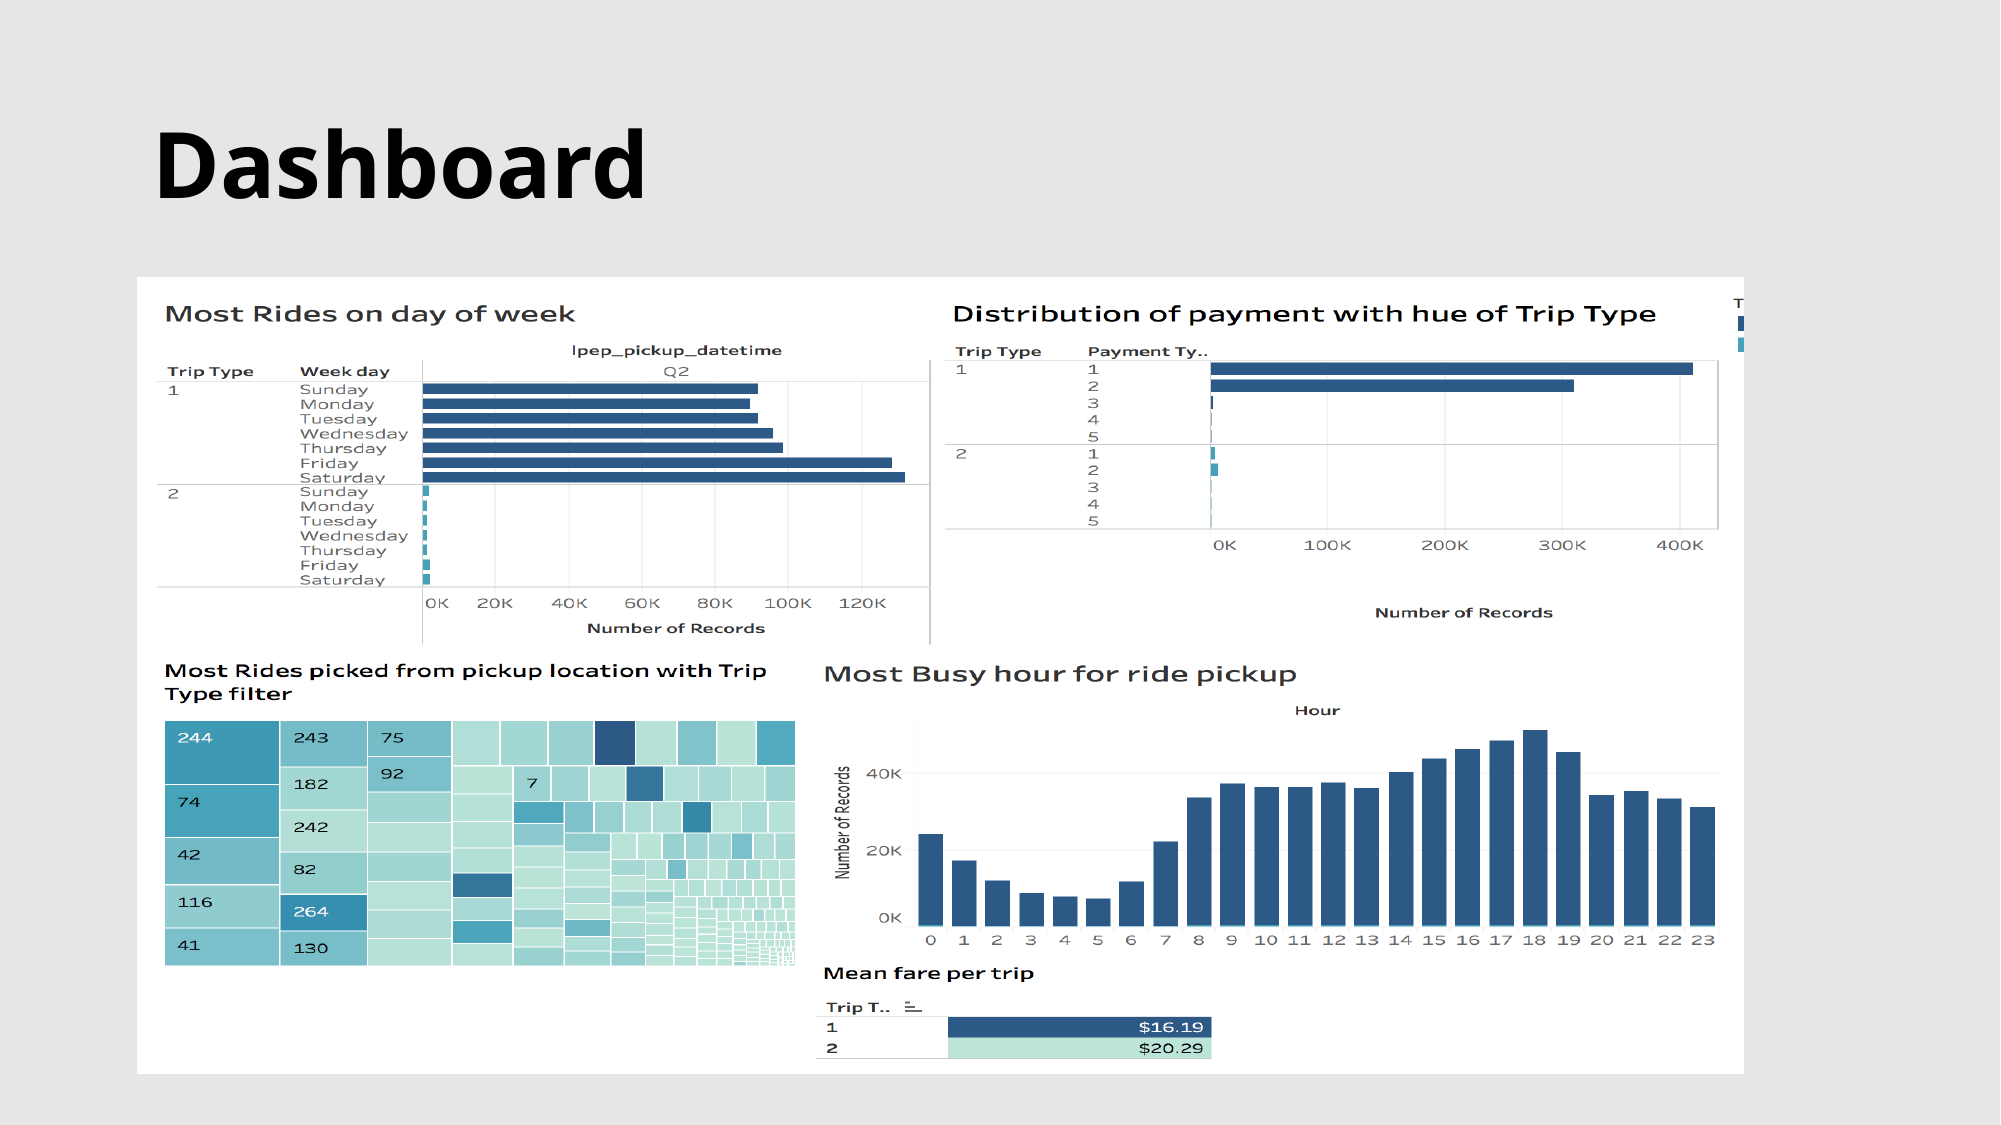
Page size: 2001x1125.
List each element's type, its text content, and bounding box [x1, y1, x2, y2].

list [137, 277, 1744, 1074]
title Dashboard [137, 59, 1863, 278]
